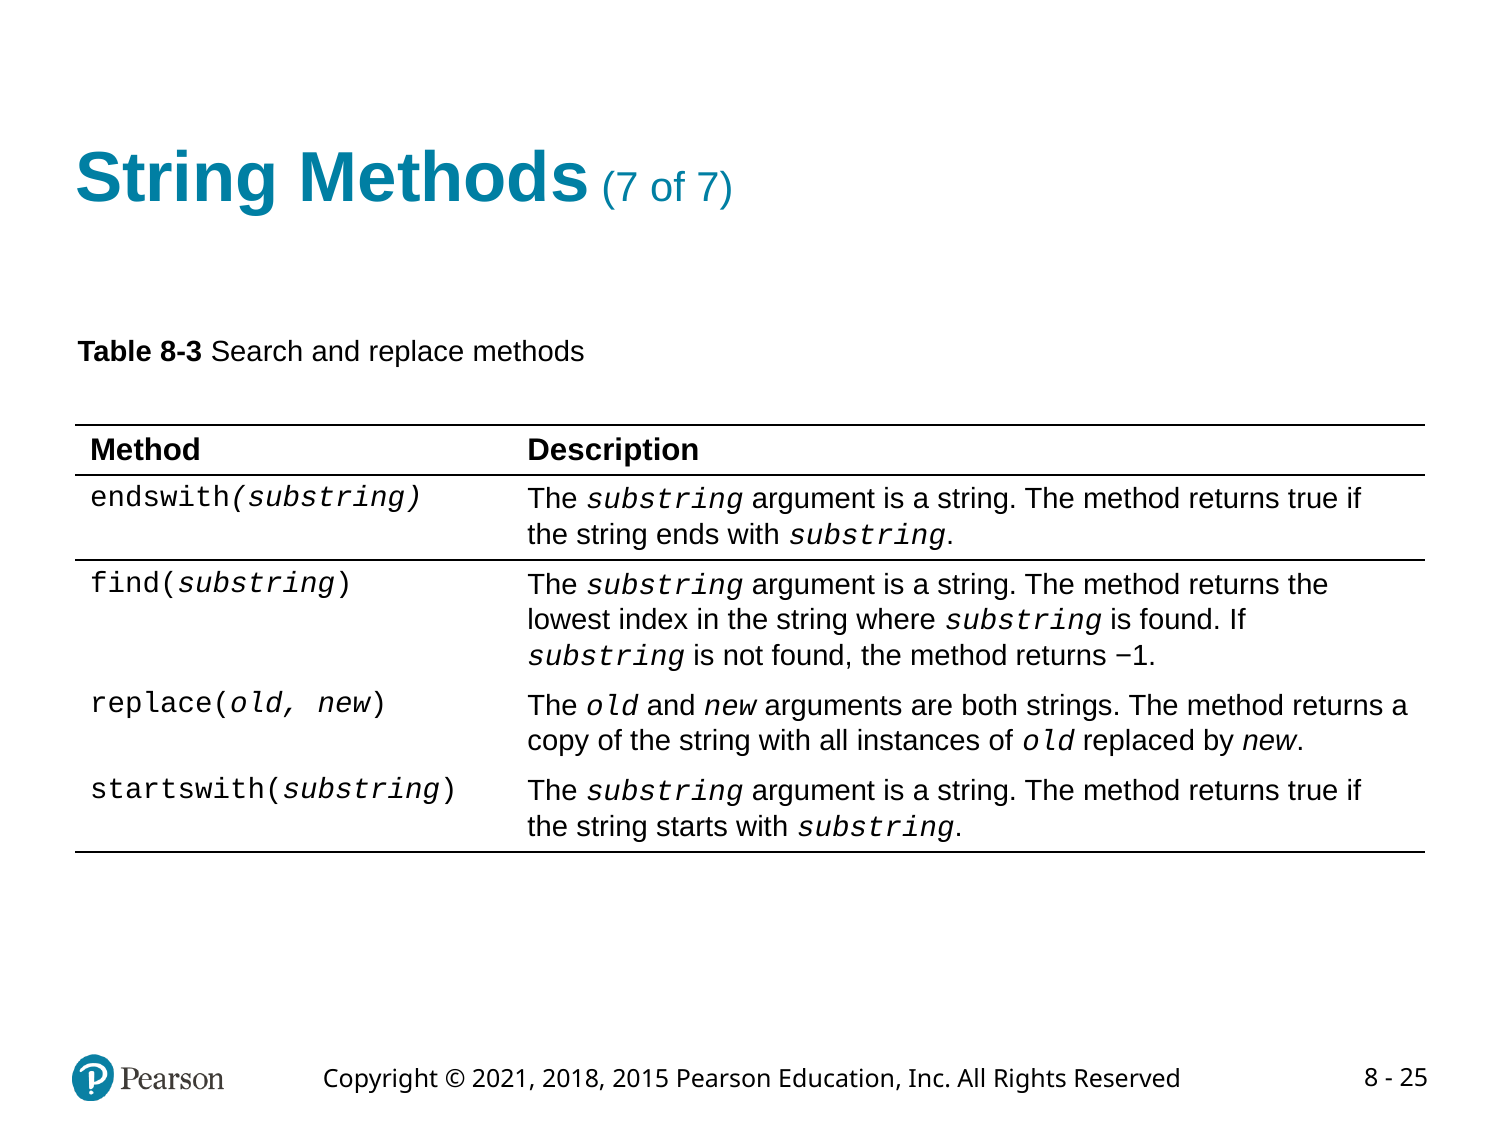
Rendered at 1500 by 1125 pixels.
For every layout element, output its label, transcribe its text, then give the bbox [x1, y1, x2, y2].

table_cell The old and new arguments are both strings. The method returns a copy of the string with all instances of old replaced by new. [512, 681, 1425, 767]
title String Methods (7 of 7) [75, 35, 1425, 216]
picture [72, 1054, 89, 1072]
table_cell The substring argument is a string. The method returns the lowest index in the string where substring is found. If substring is not found, the method returns −1. [512, 561, 1425, 681]
picture [81, 1064, 107, 1089]
table_cell endswith(substring) [75, 476, 512, 559]
text_box Table 8-3 Search and replace methods [63, 324, 601, 375]
table_cell find(substring) [75, 561, 512, 681]
table_header Method [75, 426, 512, 474]
table_cell replace(old, new) [75, 681, 512, 767]
picture [72, 1087, 83, 1101]
table_cell startswith(substring) [75, 767, 512, 851]
table_cell The substring argument is a string. The method returns true if the string starts with substring. [512, 767, 1425, 851]
table_cell The substring argument is a string. The method returns true if the string ends with substring. [512, 476, 1425, 559]
picture [99, 1054, 224, 1101]
table_header Description [512, 426, 1425, 474]
